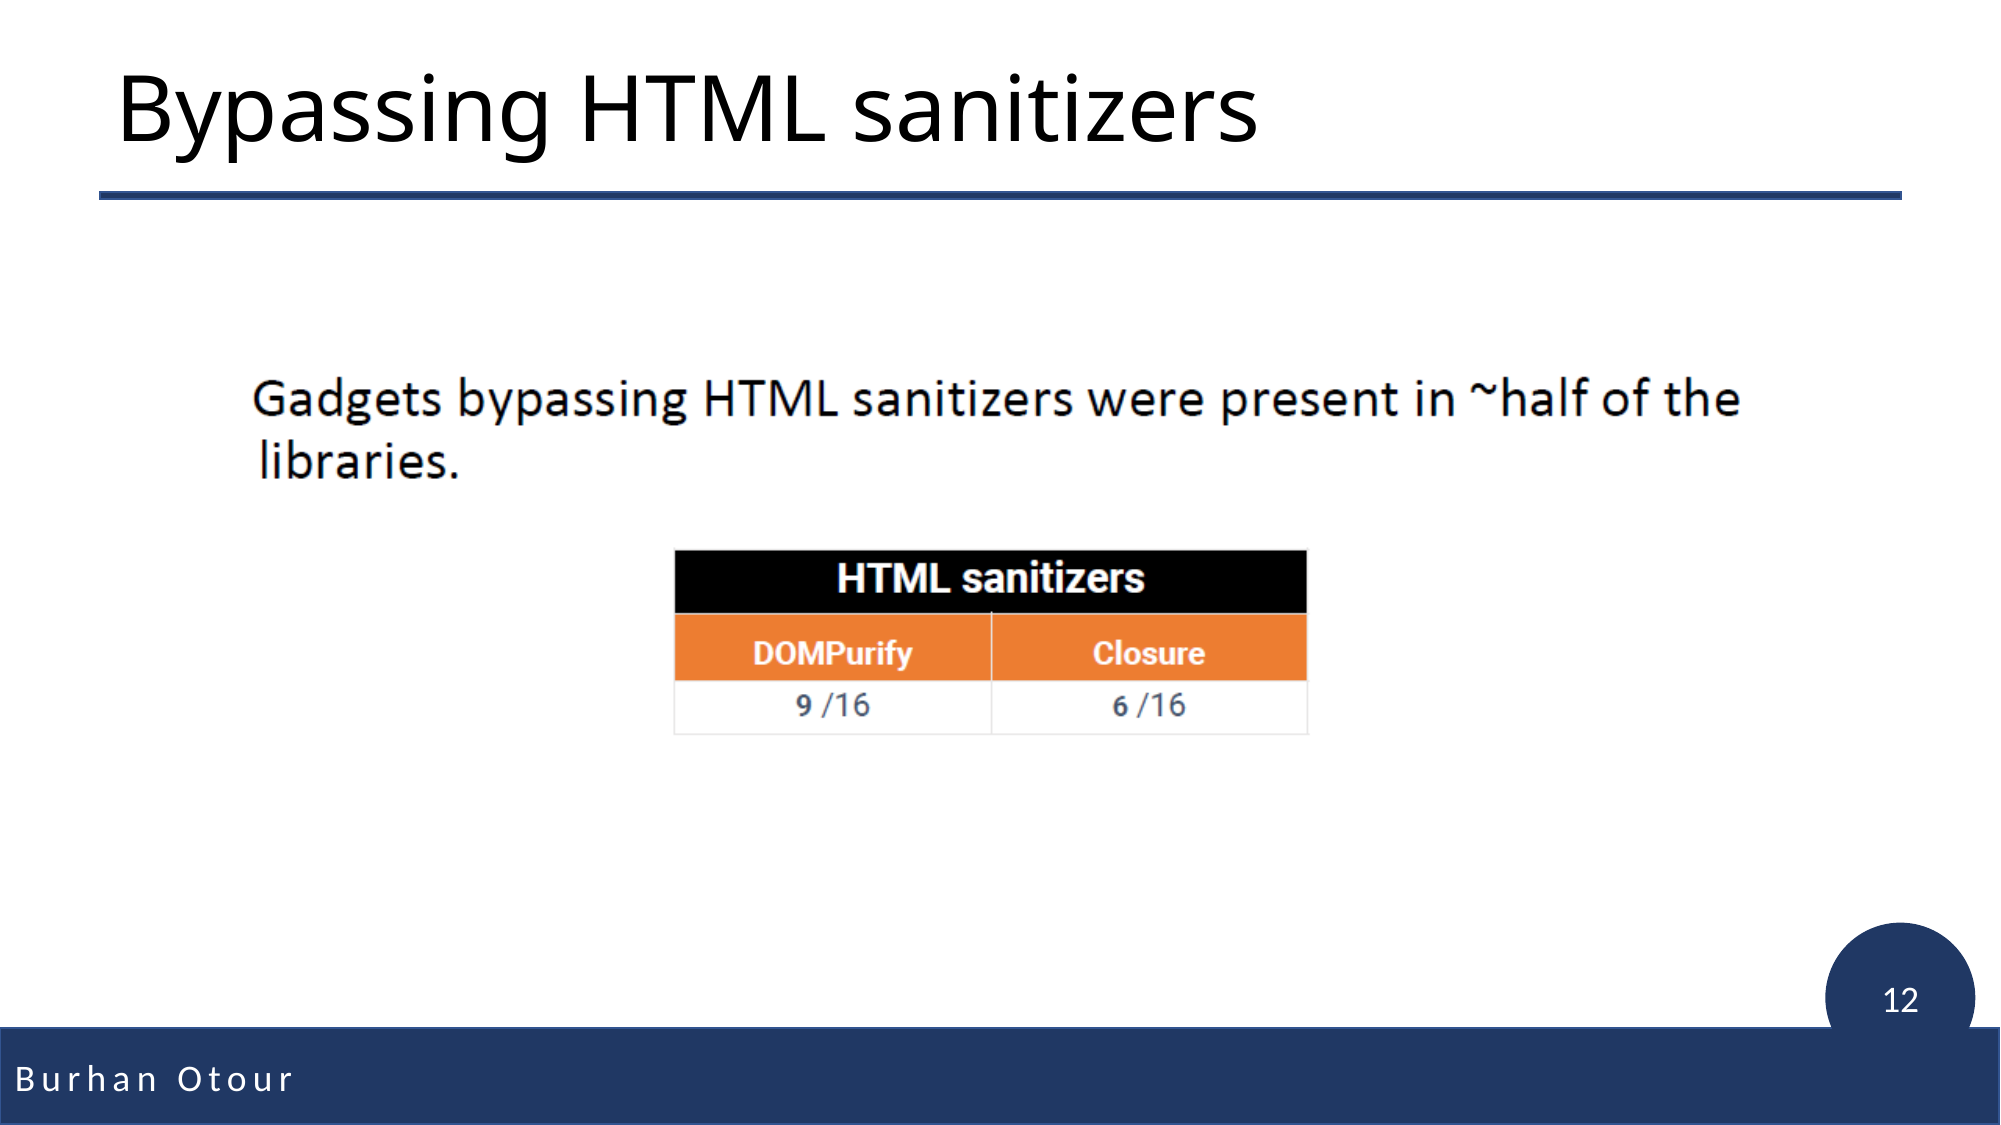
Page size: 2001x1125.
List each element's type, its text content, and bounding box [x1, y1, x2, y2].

text_box 12 [1824, 921, 1977, 1074]
picture [247, 360, 1754, 765]
text_box [99, 191, 1902, 200]
title Bypassing HTML sanitizers [100, 43, 1826, 180]
text_box Burhan Otour [0, 1027, 2000, 1125]
